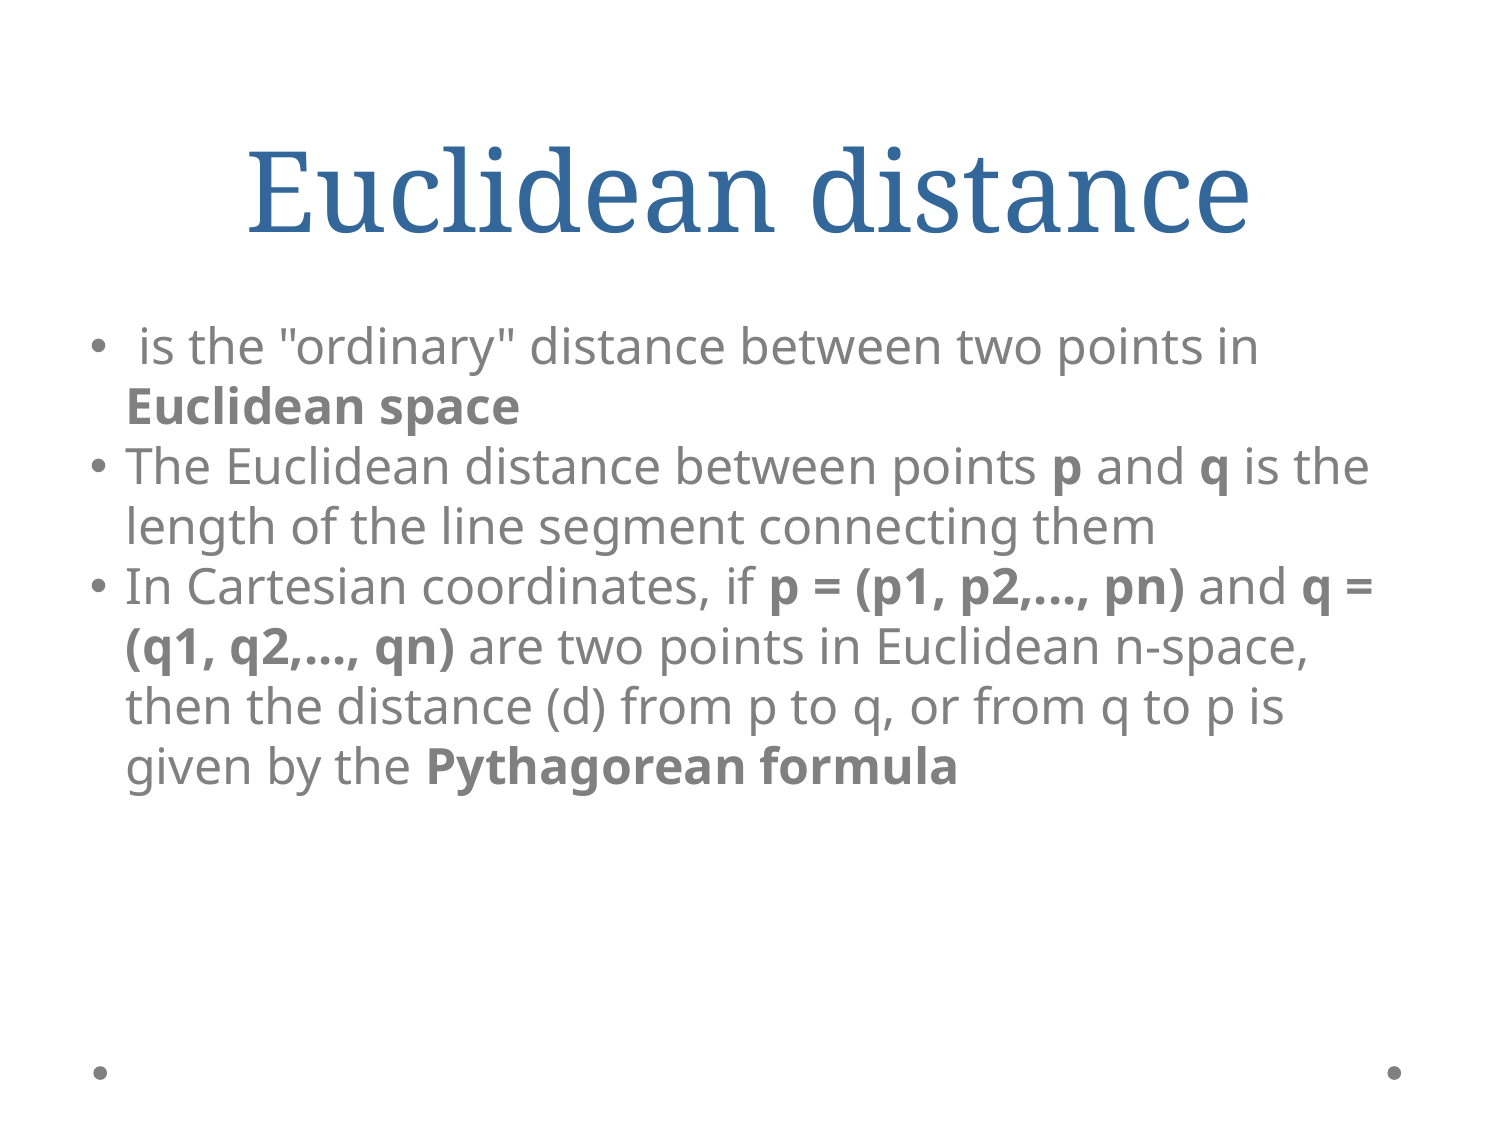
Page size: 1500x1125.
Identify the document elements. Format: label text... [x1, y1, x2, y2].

text_box Euclidean distance [75, 0, 1425, 262]
text_box is the "ordinary" distance between two points in Euclidean space The Euclidean distance between points p and q is the length of the line segment connecting them In Cartesian coordinates, if p = (p1, p2,..., pn) and q = (q1, q2,..., qn) are two points in Euclidean n-space, then the distance (d) from p to q, or from q to p is given by the Pythagorean formula [75, 262, 1425, 1005]
